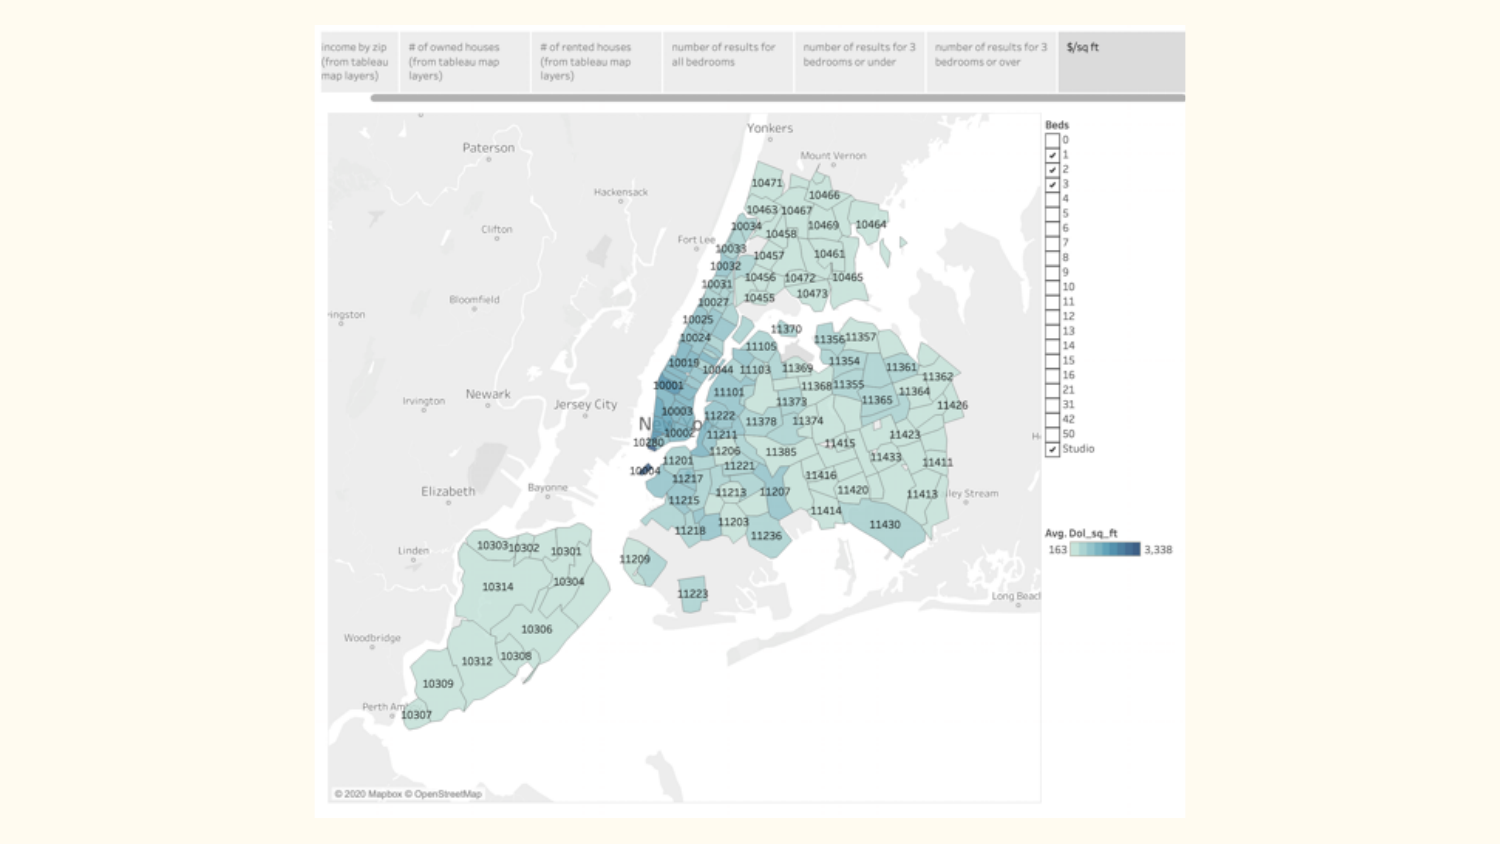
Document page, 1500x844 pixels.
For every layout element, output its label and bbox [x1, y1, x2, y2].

picture [314, 25, 1186, 819]
